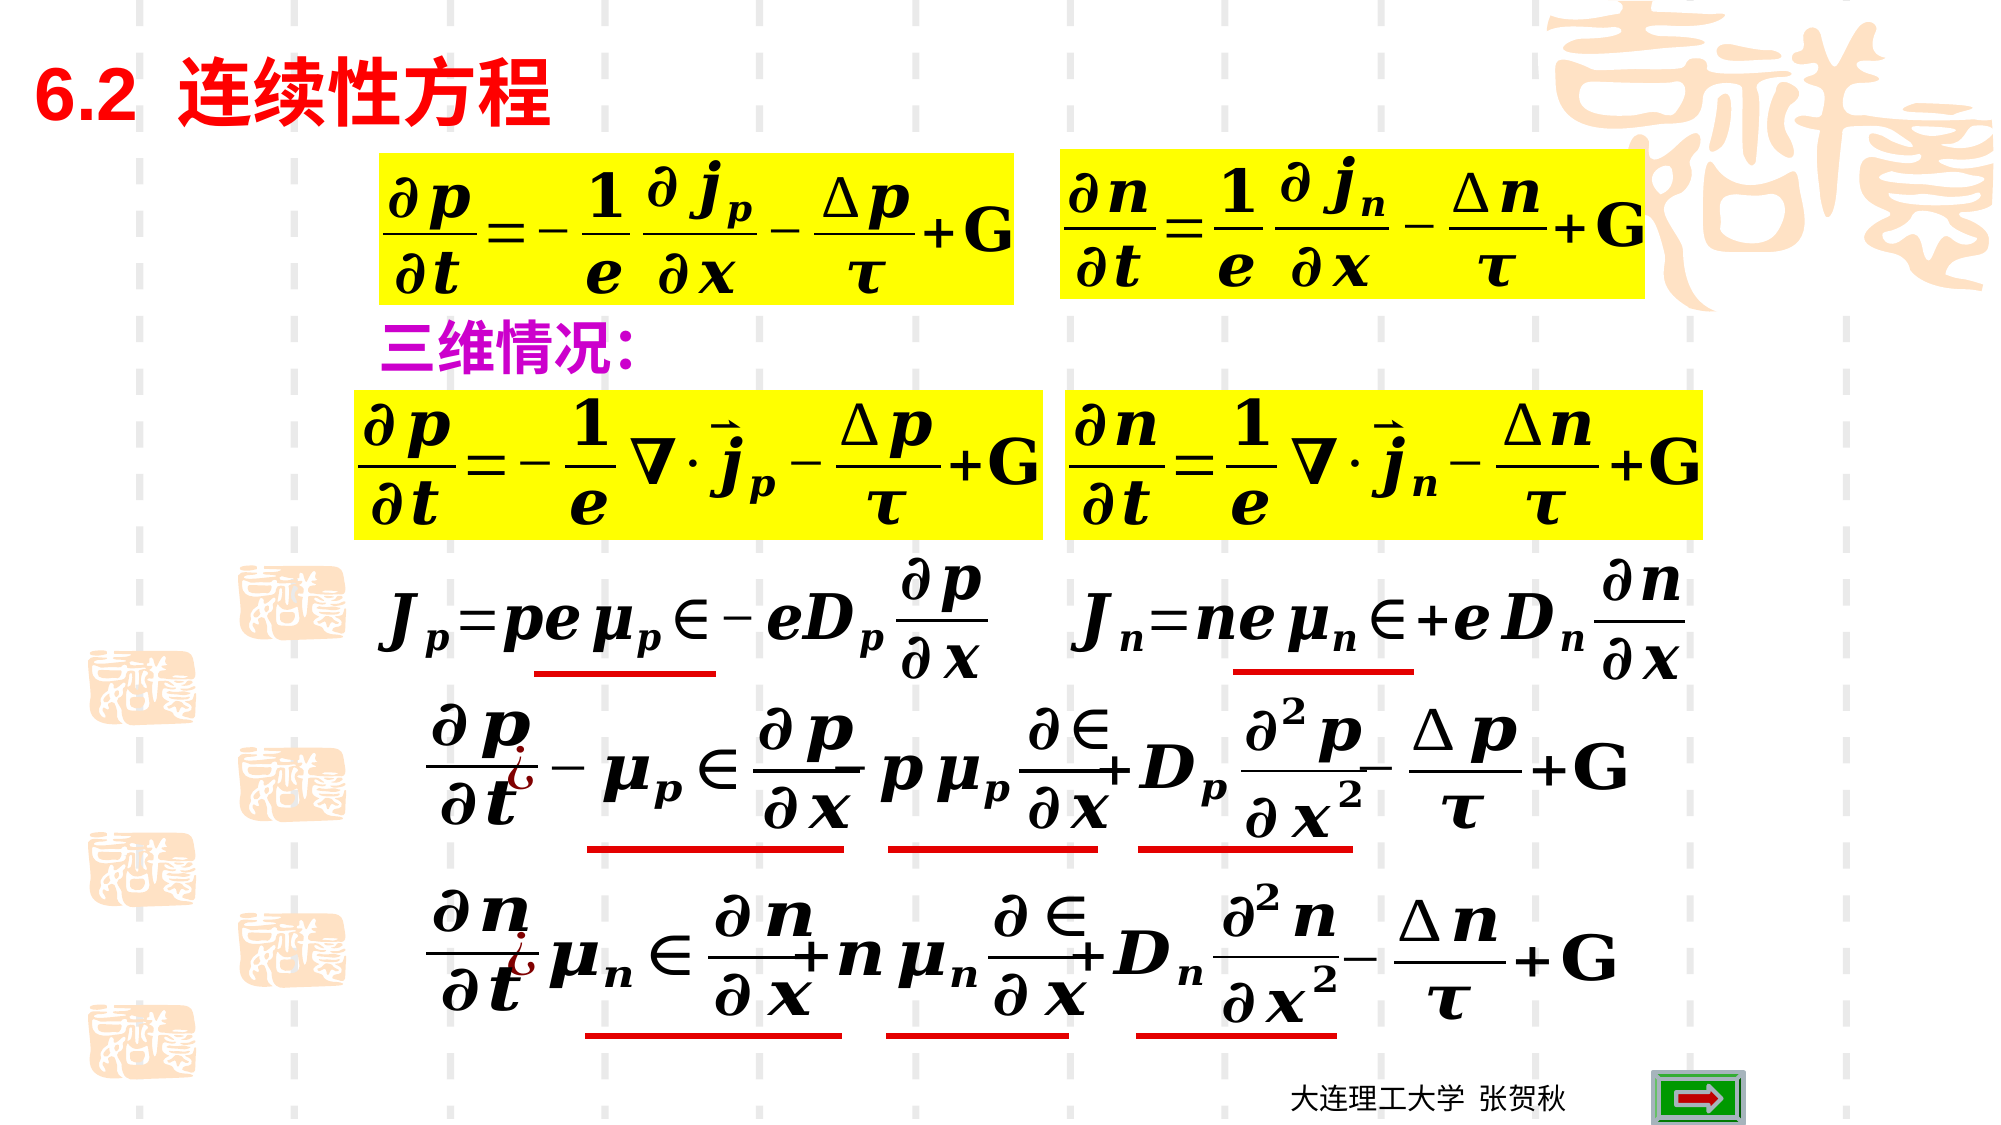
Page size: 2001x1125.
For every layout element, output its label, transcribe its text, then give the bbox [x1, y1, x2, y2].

text_box 6.2 连续性方程 [19, 0, 643, 144]
text_box 三维情况： [364, 304, 1002, 389]
text_box 大连理工大学 张贺秋 [1275, 1072, 1582, 1123]
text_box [1652, 1072, 1744, 1125]
